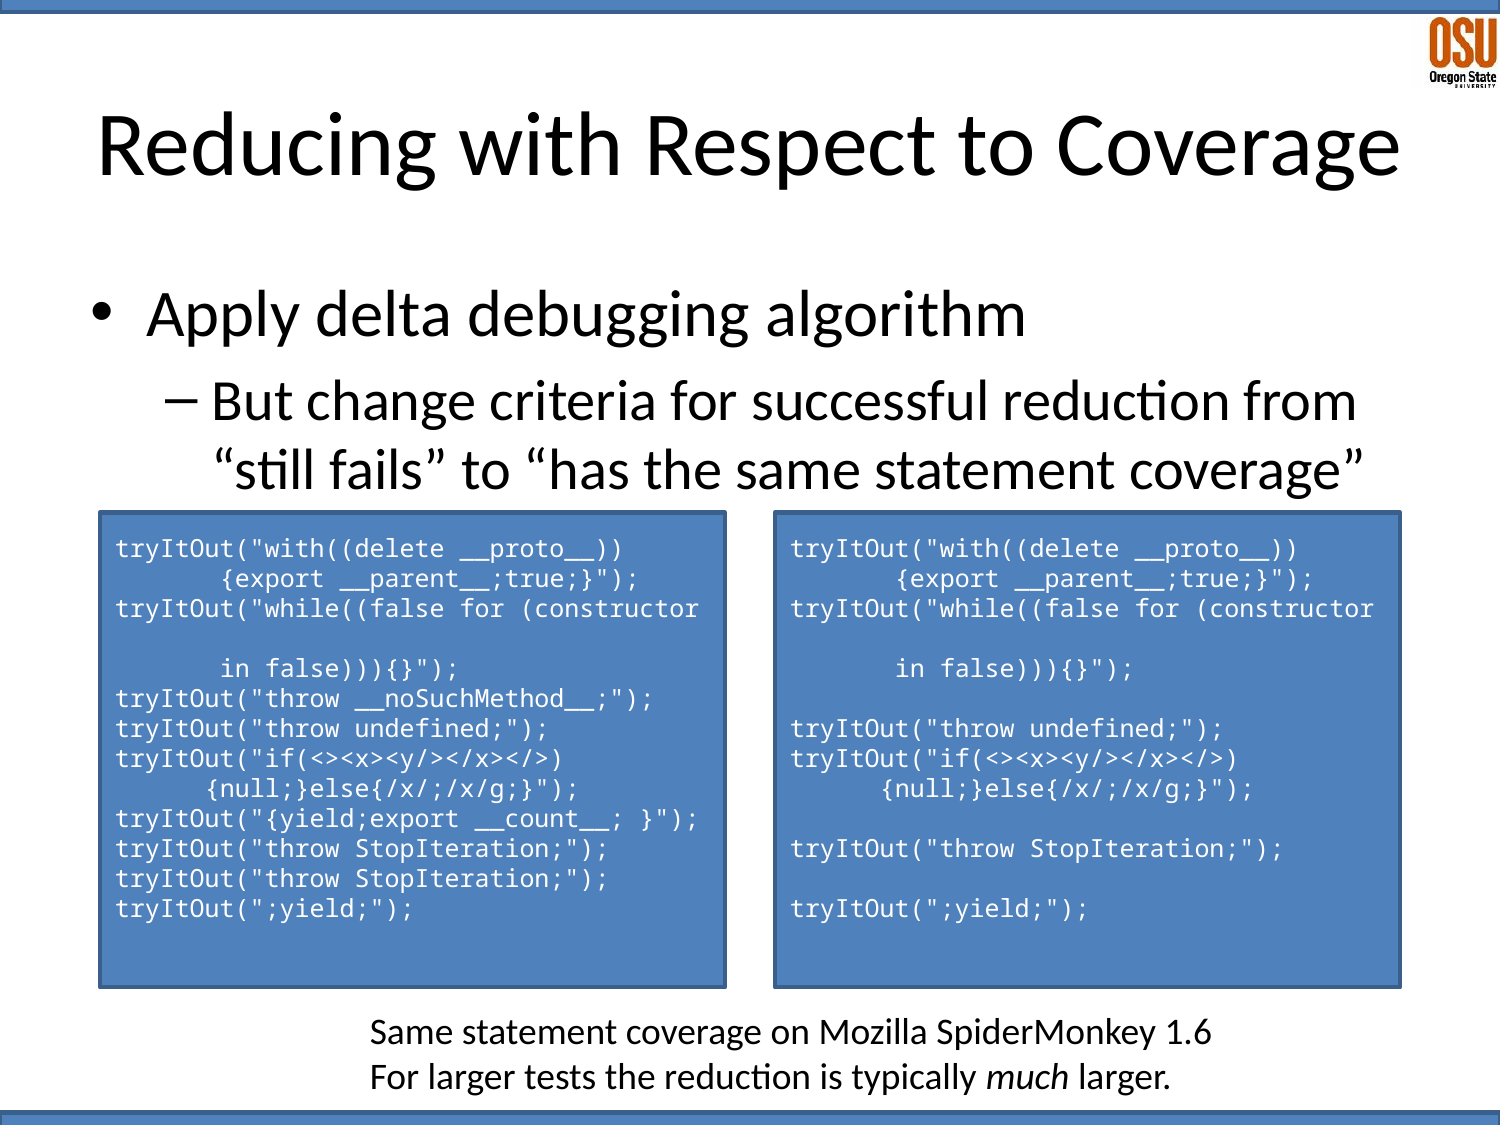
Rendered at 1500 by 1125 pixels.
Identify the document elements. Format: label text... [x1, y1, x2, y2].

text_box Same statement coverage on Mozilla SpiderMonkey 1.6 For larger tests the reduction is typically much larger. [355, 999, 1228, 1105]
picture [1412, 17, 1500, 88]
list Apply delta debugging algorithm But change criteria for successful reduction from “still fails” to “has the same statement coverage” [75, 262, 1425, 1005]
title Reducing with Respect to Coverage [75, 45, 1425, 233]
